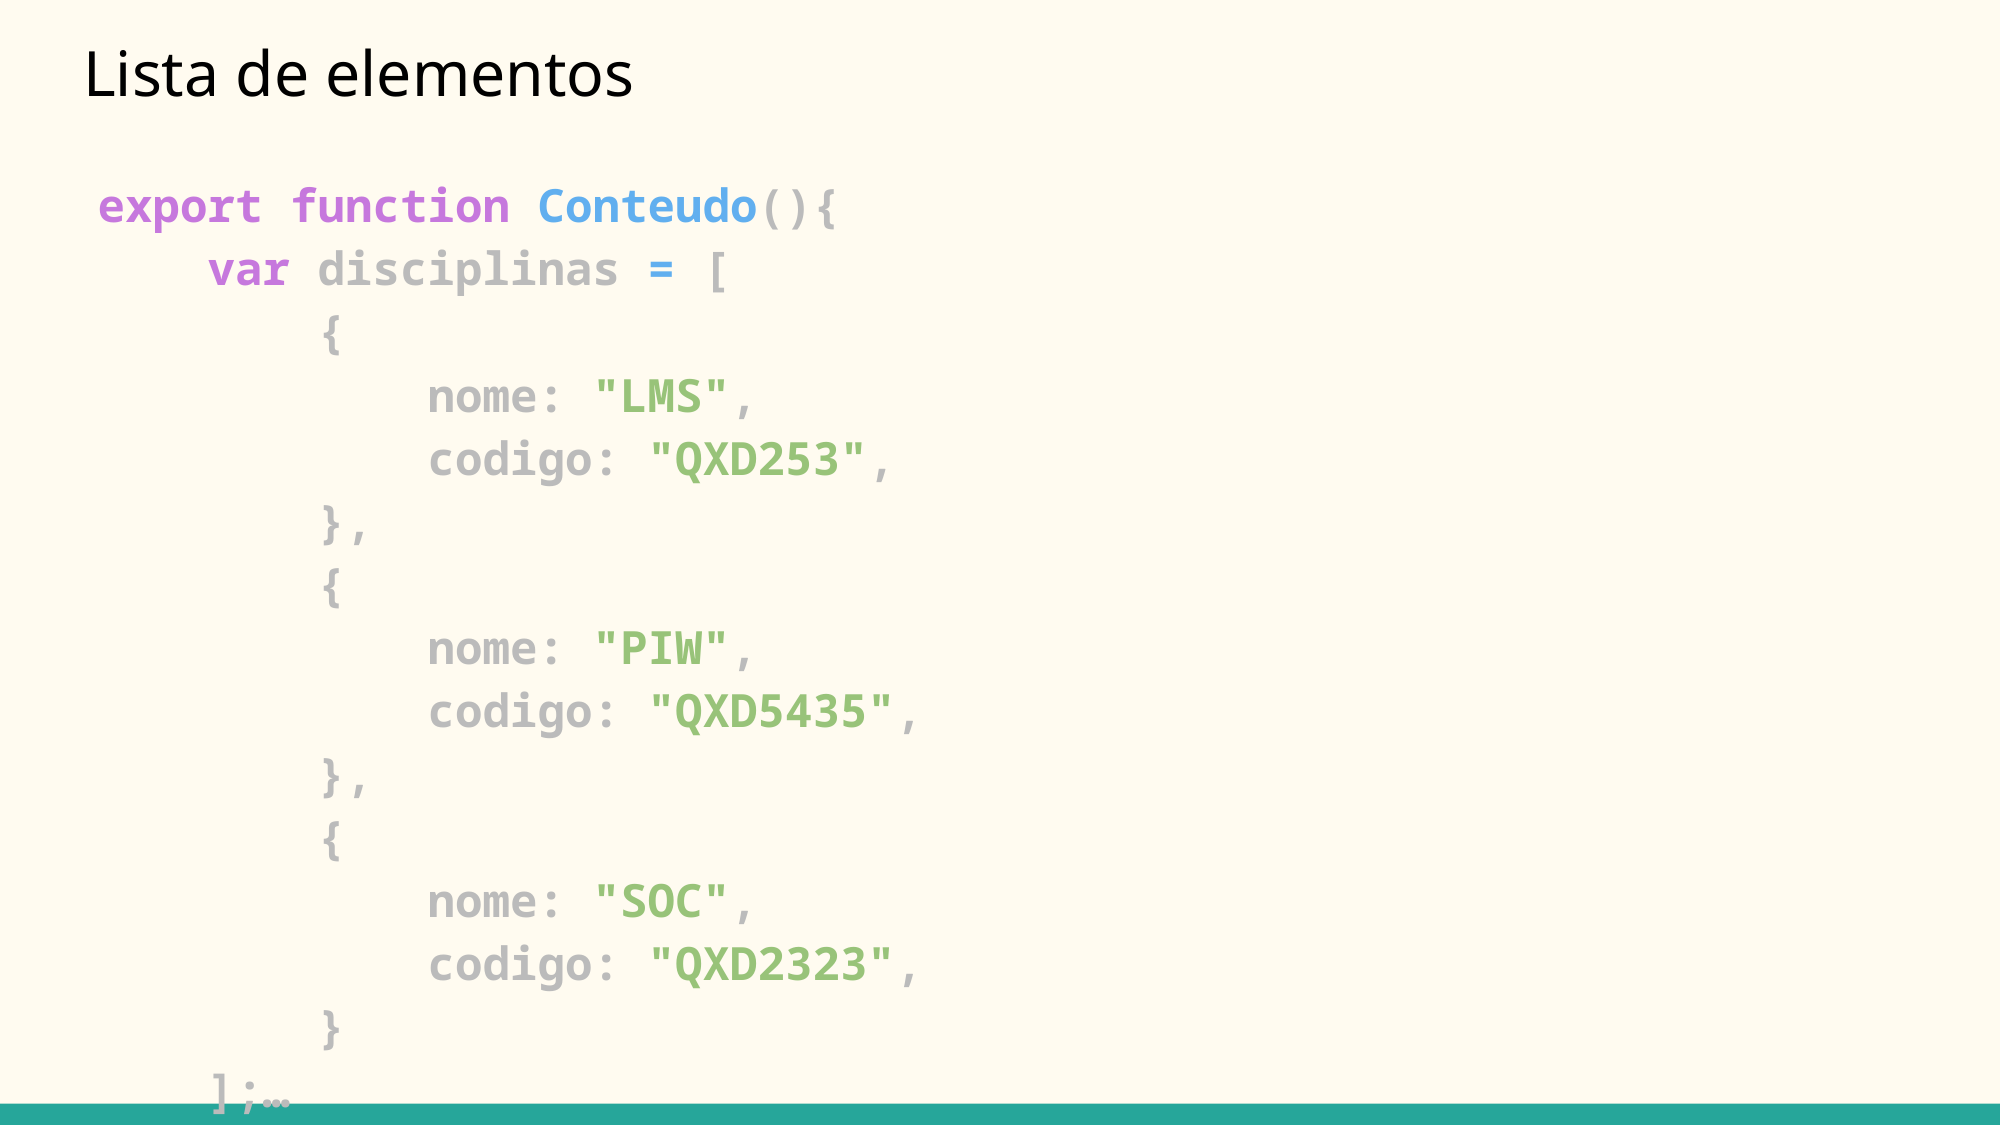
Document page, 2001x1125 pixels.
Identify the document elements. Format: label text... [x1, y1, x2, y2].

title Lista de elementos [68, 19, 1932, 153]
list export function Conteudo(){ var disciplinas = [ { nome: "LMS", codigo: "QXD253", }, { nome: "PIW", codigo: "QXD5435", }, { nome: "SOC", codigo: "QXD2323", } ];… [68, 153, 1932, 897]
